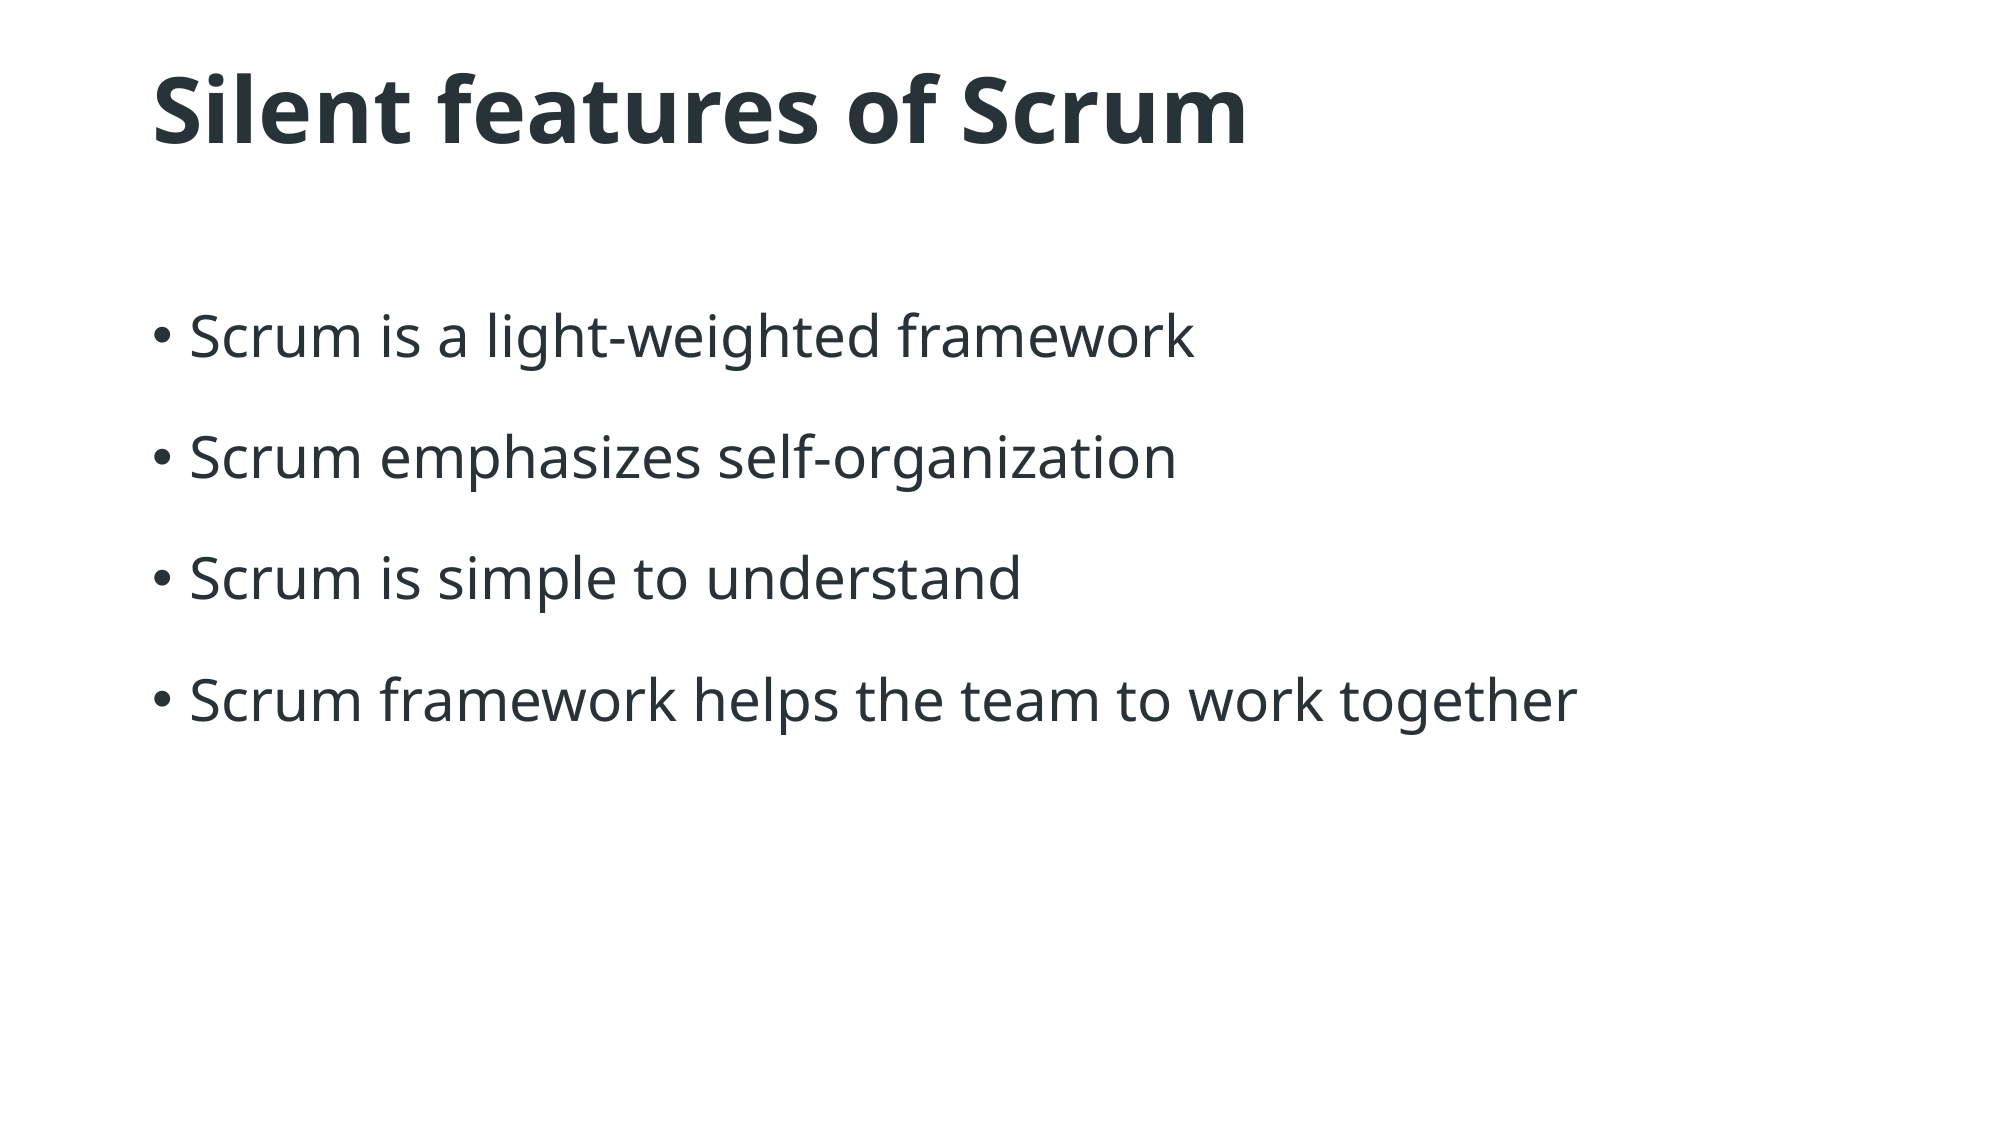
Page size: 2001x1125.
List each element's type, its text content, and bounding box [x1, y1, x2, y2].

title Silent features of Scrum [137, 59, 1863, 278]
list Scrum is a light-weighted framework Scrum emphasizes self-organization Scrum is simple to understand Scrum framework helps the team to work together [137, 299, 1863, 1014]
